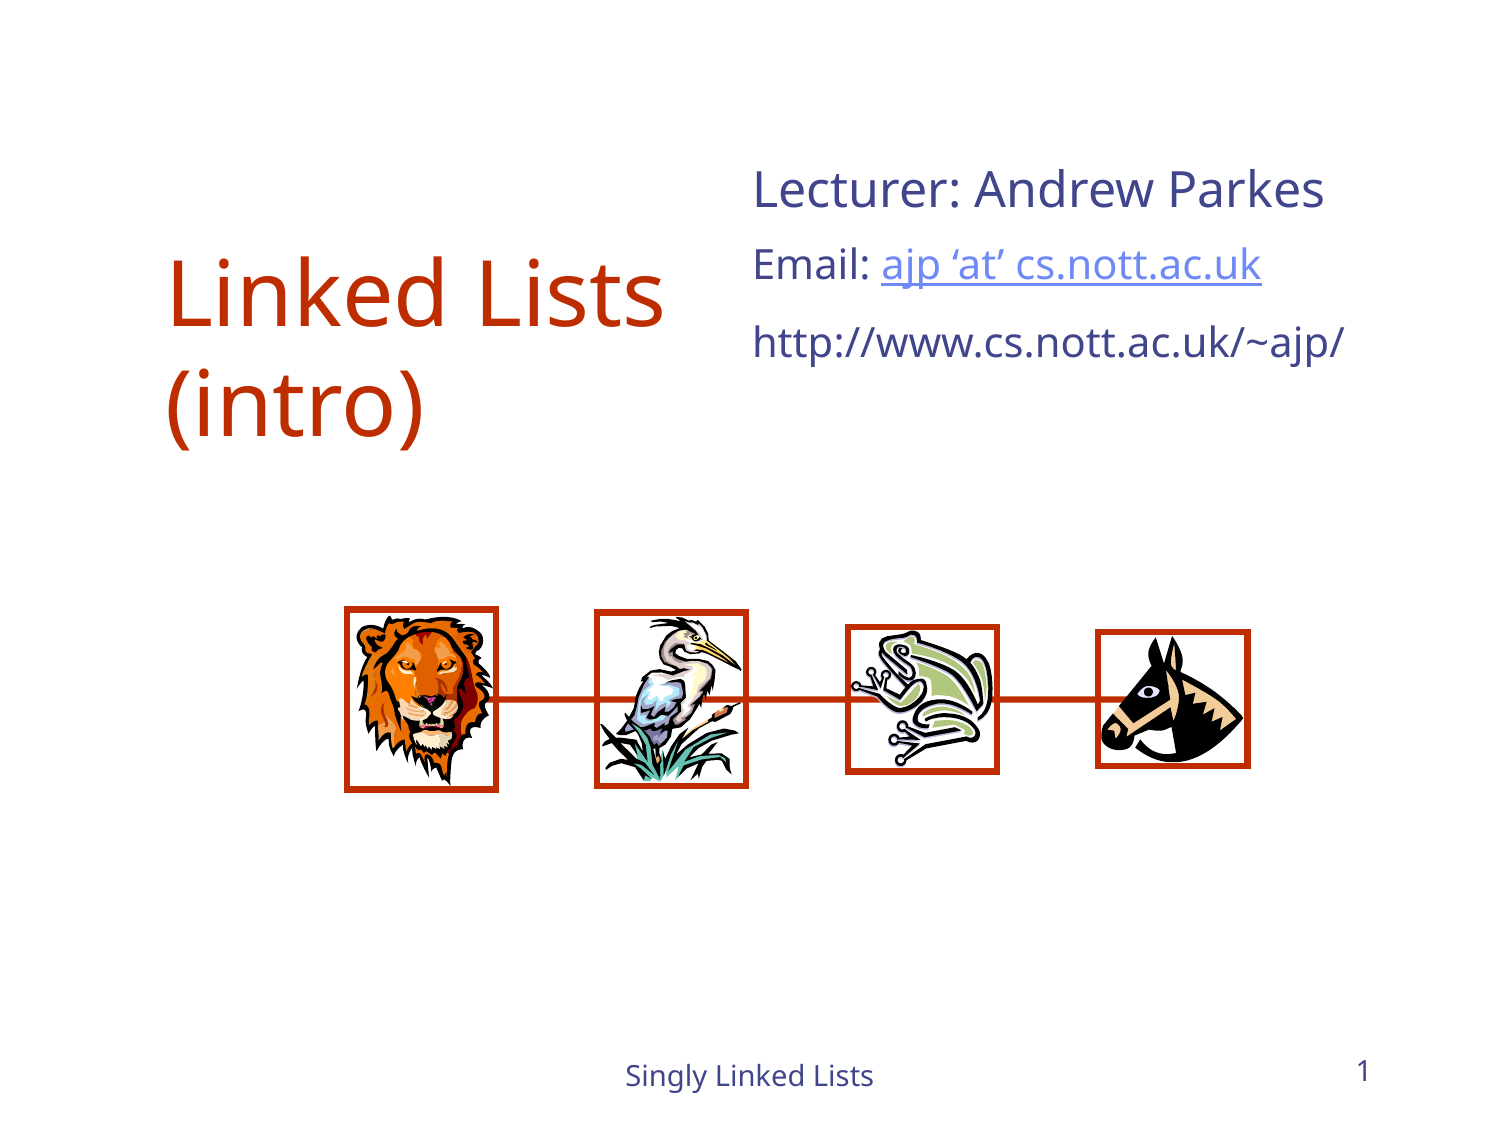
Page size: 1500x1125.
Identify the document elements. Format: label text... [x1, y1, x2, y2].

picture [1101, 635, 1245, 764]
picture [349, 612, 494, 787]
footer Singly Linked Lists [512, 1024, 988, 1101]
title Linked Lists (intro) [149, 274, 1426, 463]
picture [599, 615, 744, 784]
picture [850, 629, 994, 769]
slide_number 1 [1074, 1024, 1388, 1101]
text_box Lecturer: Andrew Parkes Email: ajp ‘at’ cs.nott.ac.uk http://www.cs.nott.ac.uk/~ajp/ [737, 149, 1413, 374]
